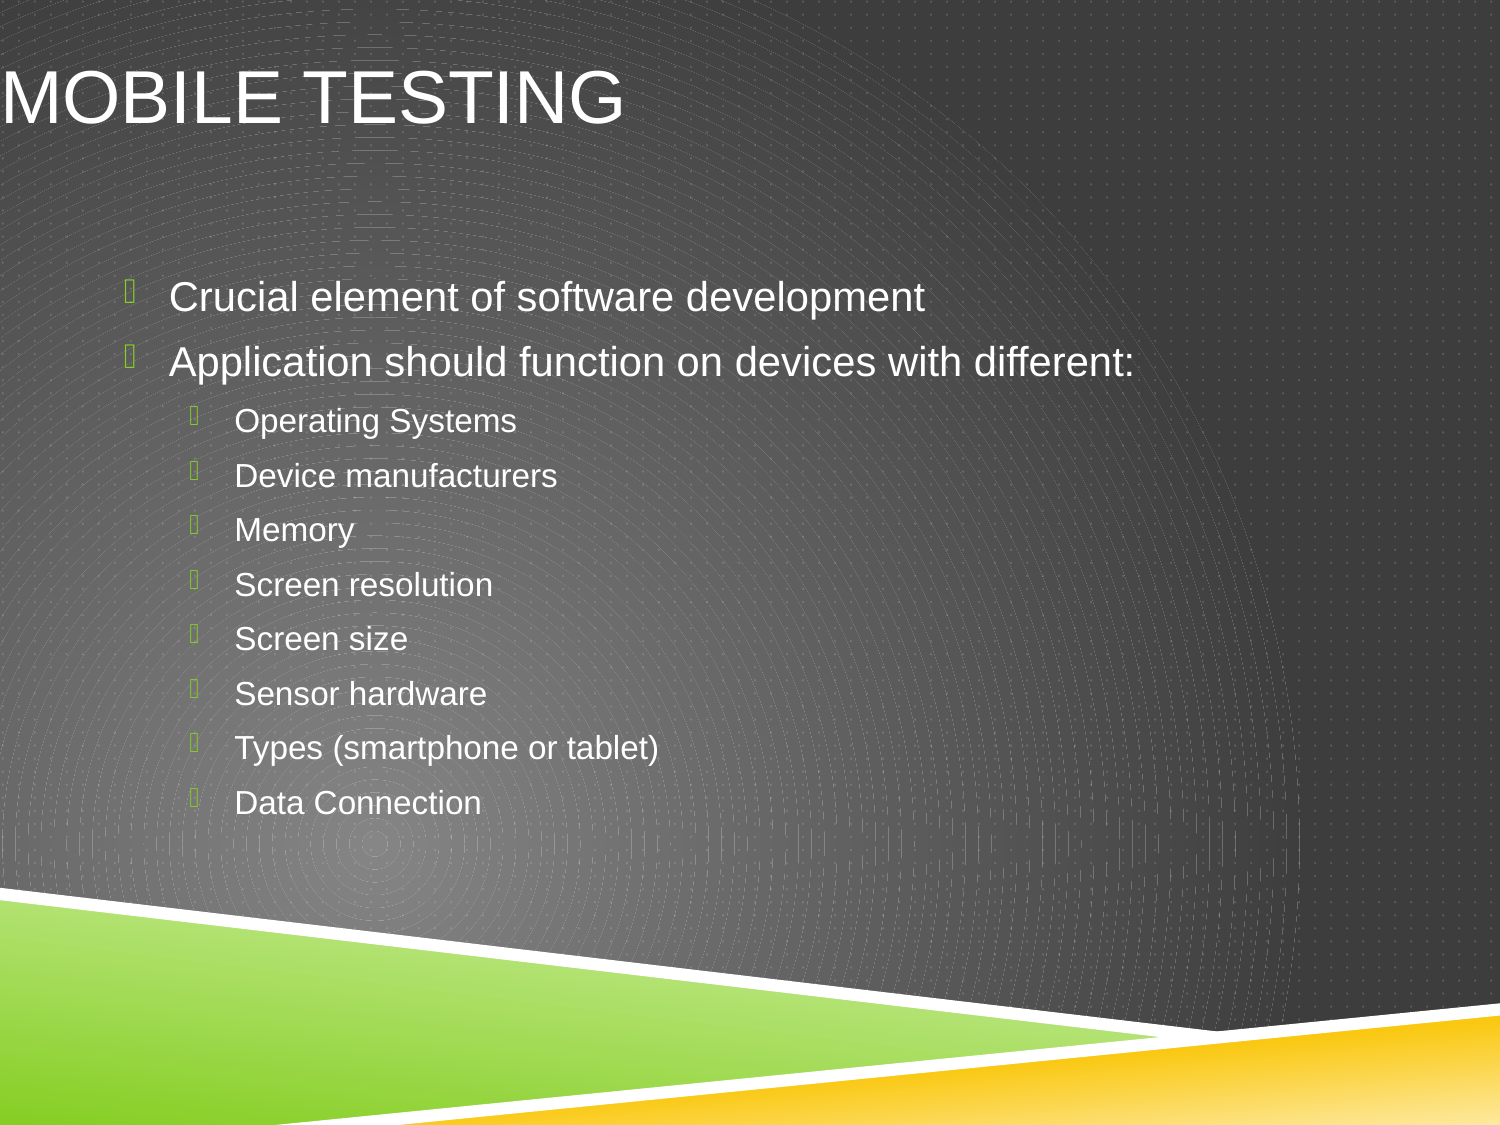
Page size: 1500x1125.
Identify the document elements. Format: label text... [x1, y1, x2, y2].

title Mobile testing [0, 0, 1275, 188]
list Crucial element of software development Application should function on devices with different: Operating Systems Device manufacturers Memory Screen resolution Screen size Sensor hardware Types (smartphone or tablet) Data Connection [112, 262, 1388, 875]
